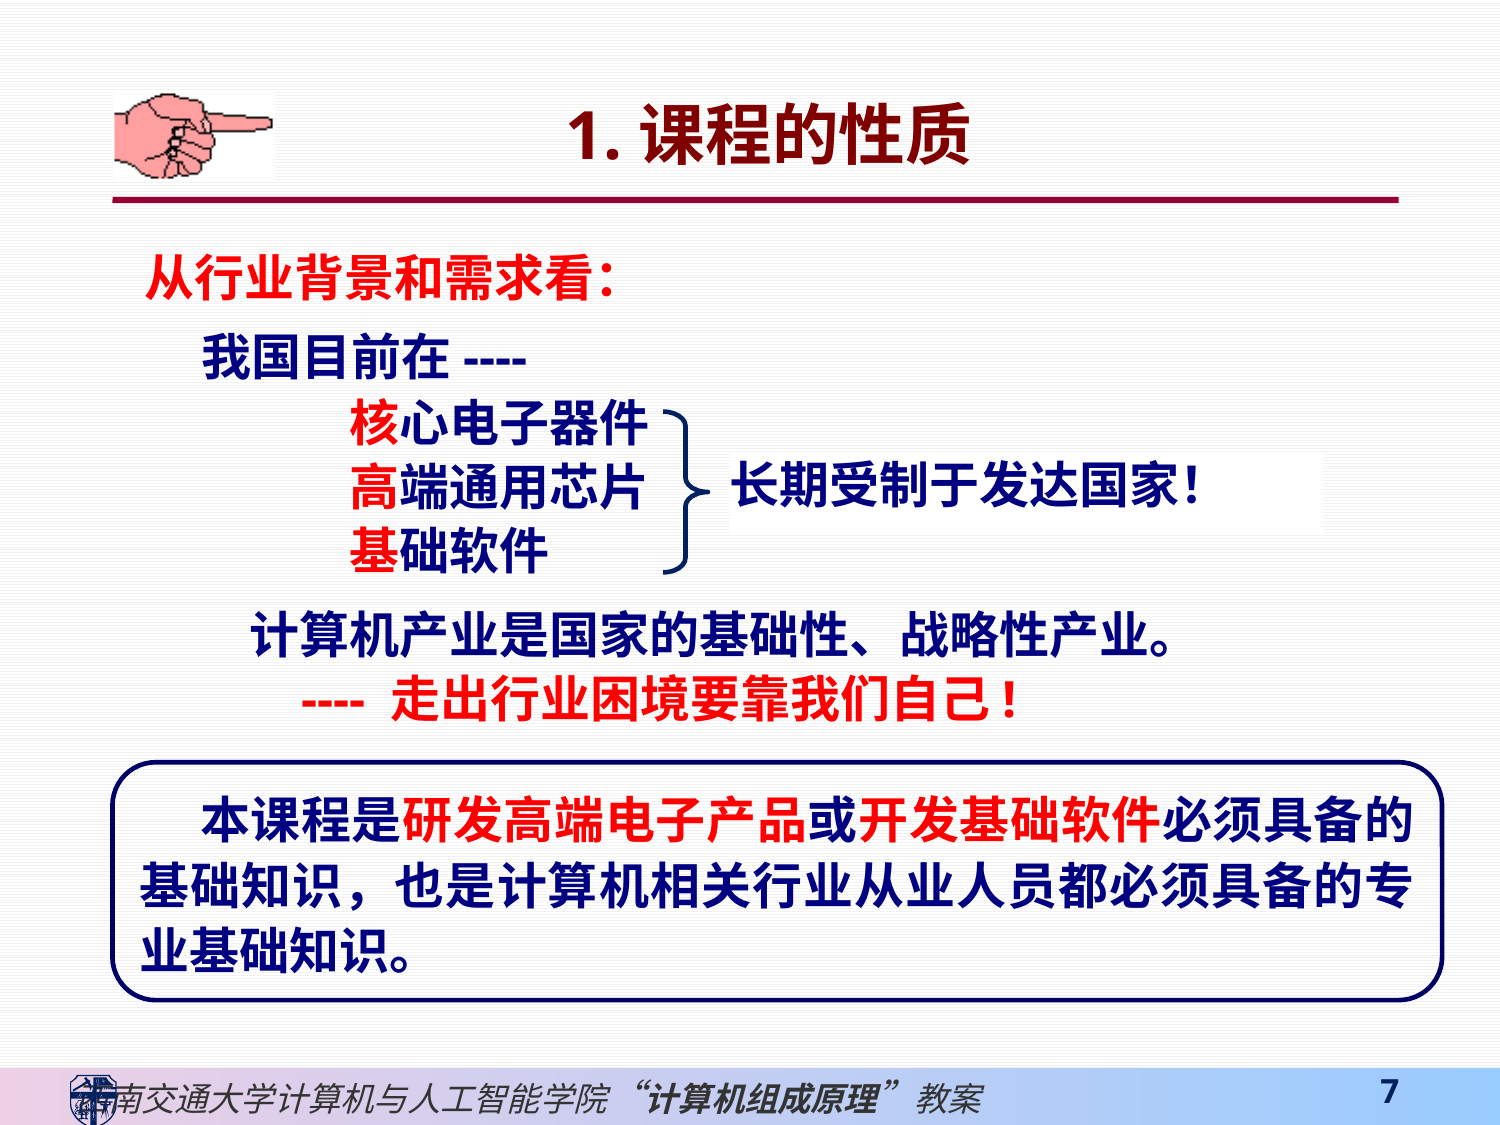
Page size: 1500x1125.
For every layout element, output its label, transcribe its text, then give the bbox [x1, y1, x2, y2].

text_box 本课程是研发高端电子产品或开发基础软件必须具备的基础知识，也是计算机相关行业从业人员都必须具备的专业基础知识。 [112, 762, 1443, 1001]
text_box 1.课程的性质 [199, 85, 1338, 181]
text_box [334, 390, 1324, 595]
text_box 从行业背景和需求看： 我国目前在---- [129, 245, 1443, 393]
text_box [113, 92, 276, 182]
text_box 计算机产业是国家的基础性、战略性产业。 ---- 走出行业困境要靠我们自己! [235, 602, 1312, 736]
